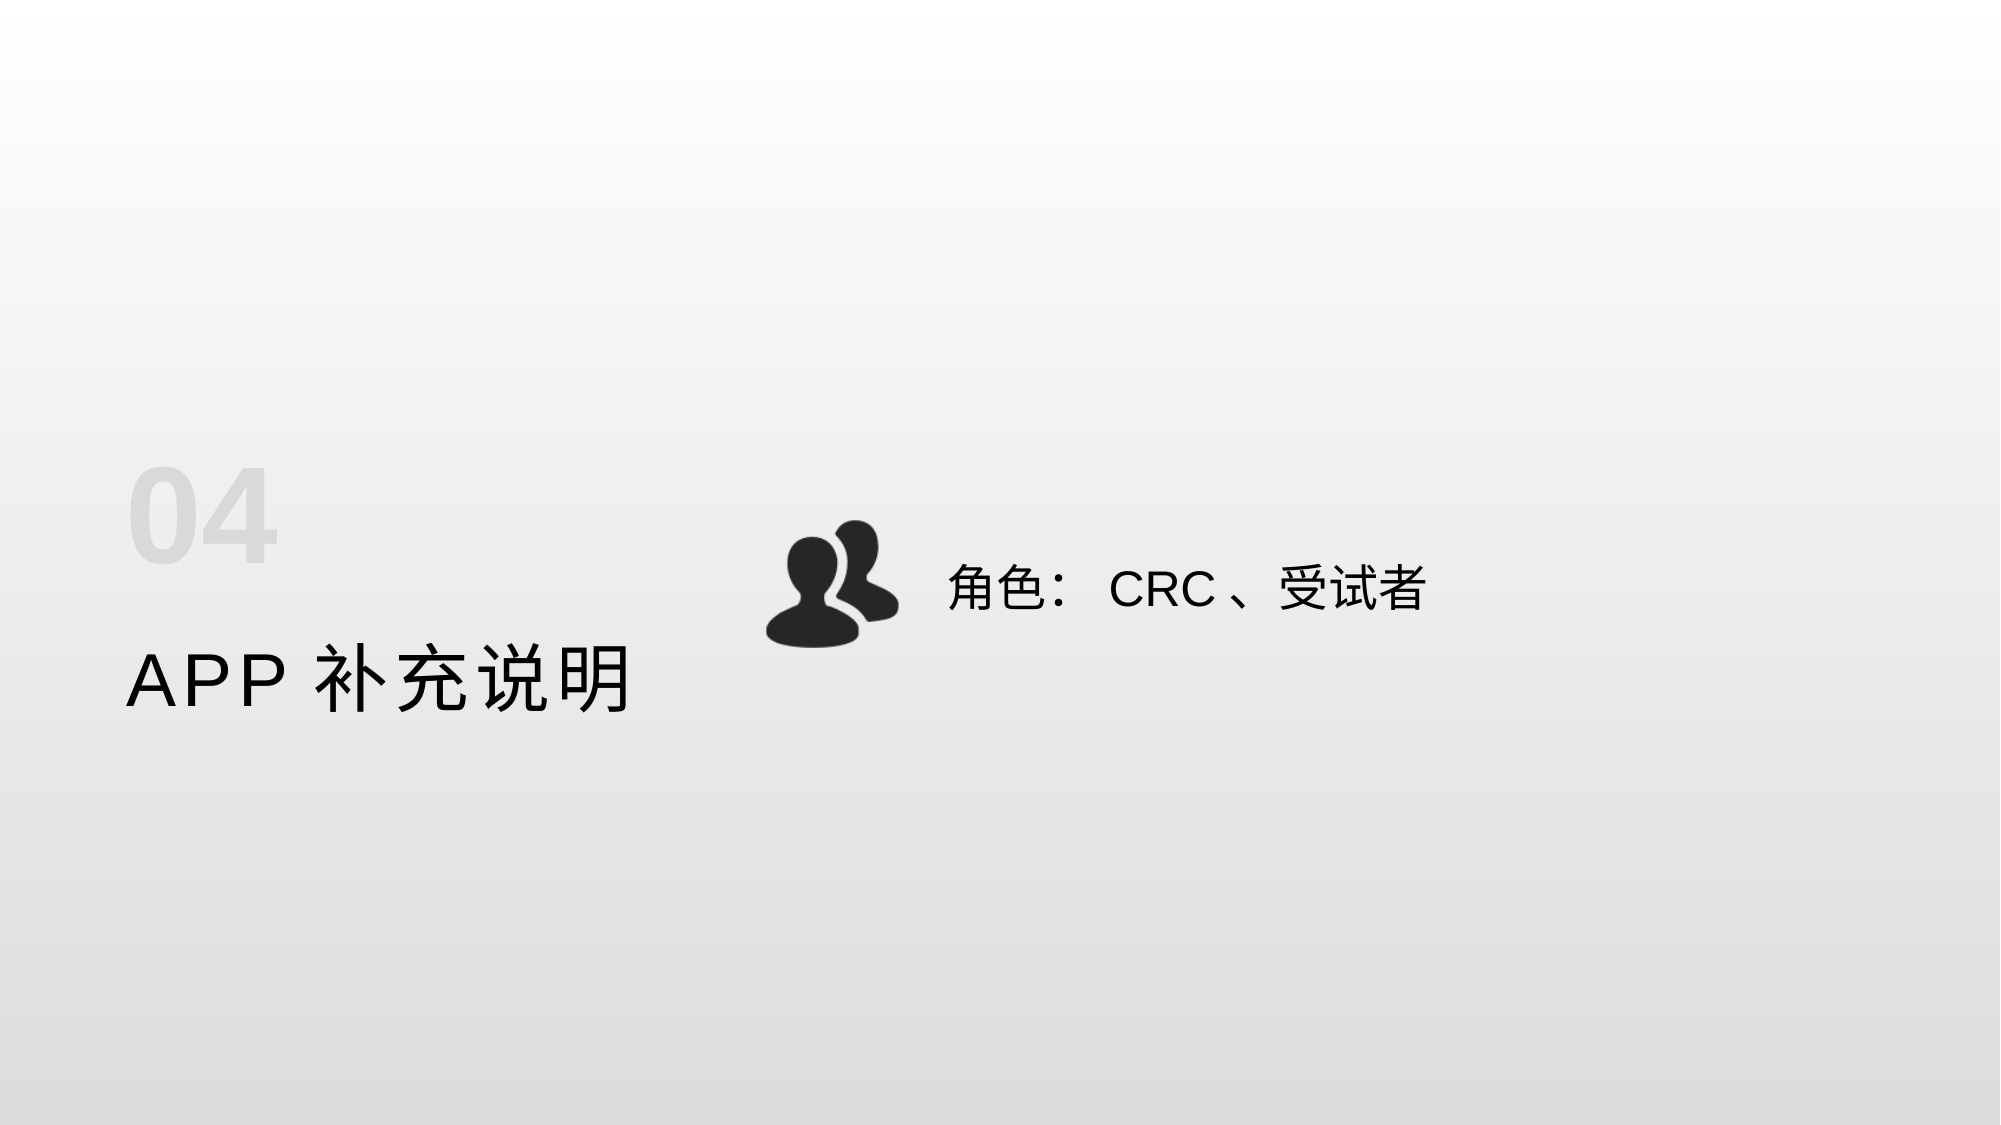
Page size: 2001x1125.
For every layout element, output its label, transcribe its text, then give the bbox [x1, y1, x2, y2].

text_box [757, 511, 1432, 662]
text_box 04 [109, 384, 323, 600]
title APP补充说明 [109, 624, 1891, 728]
